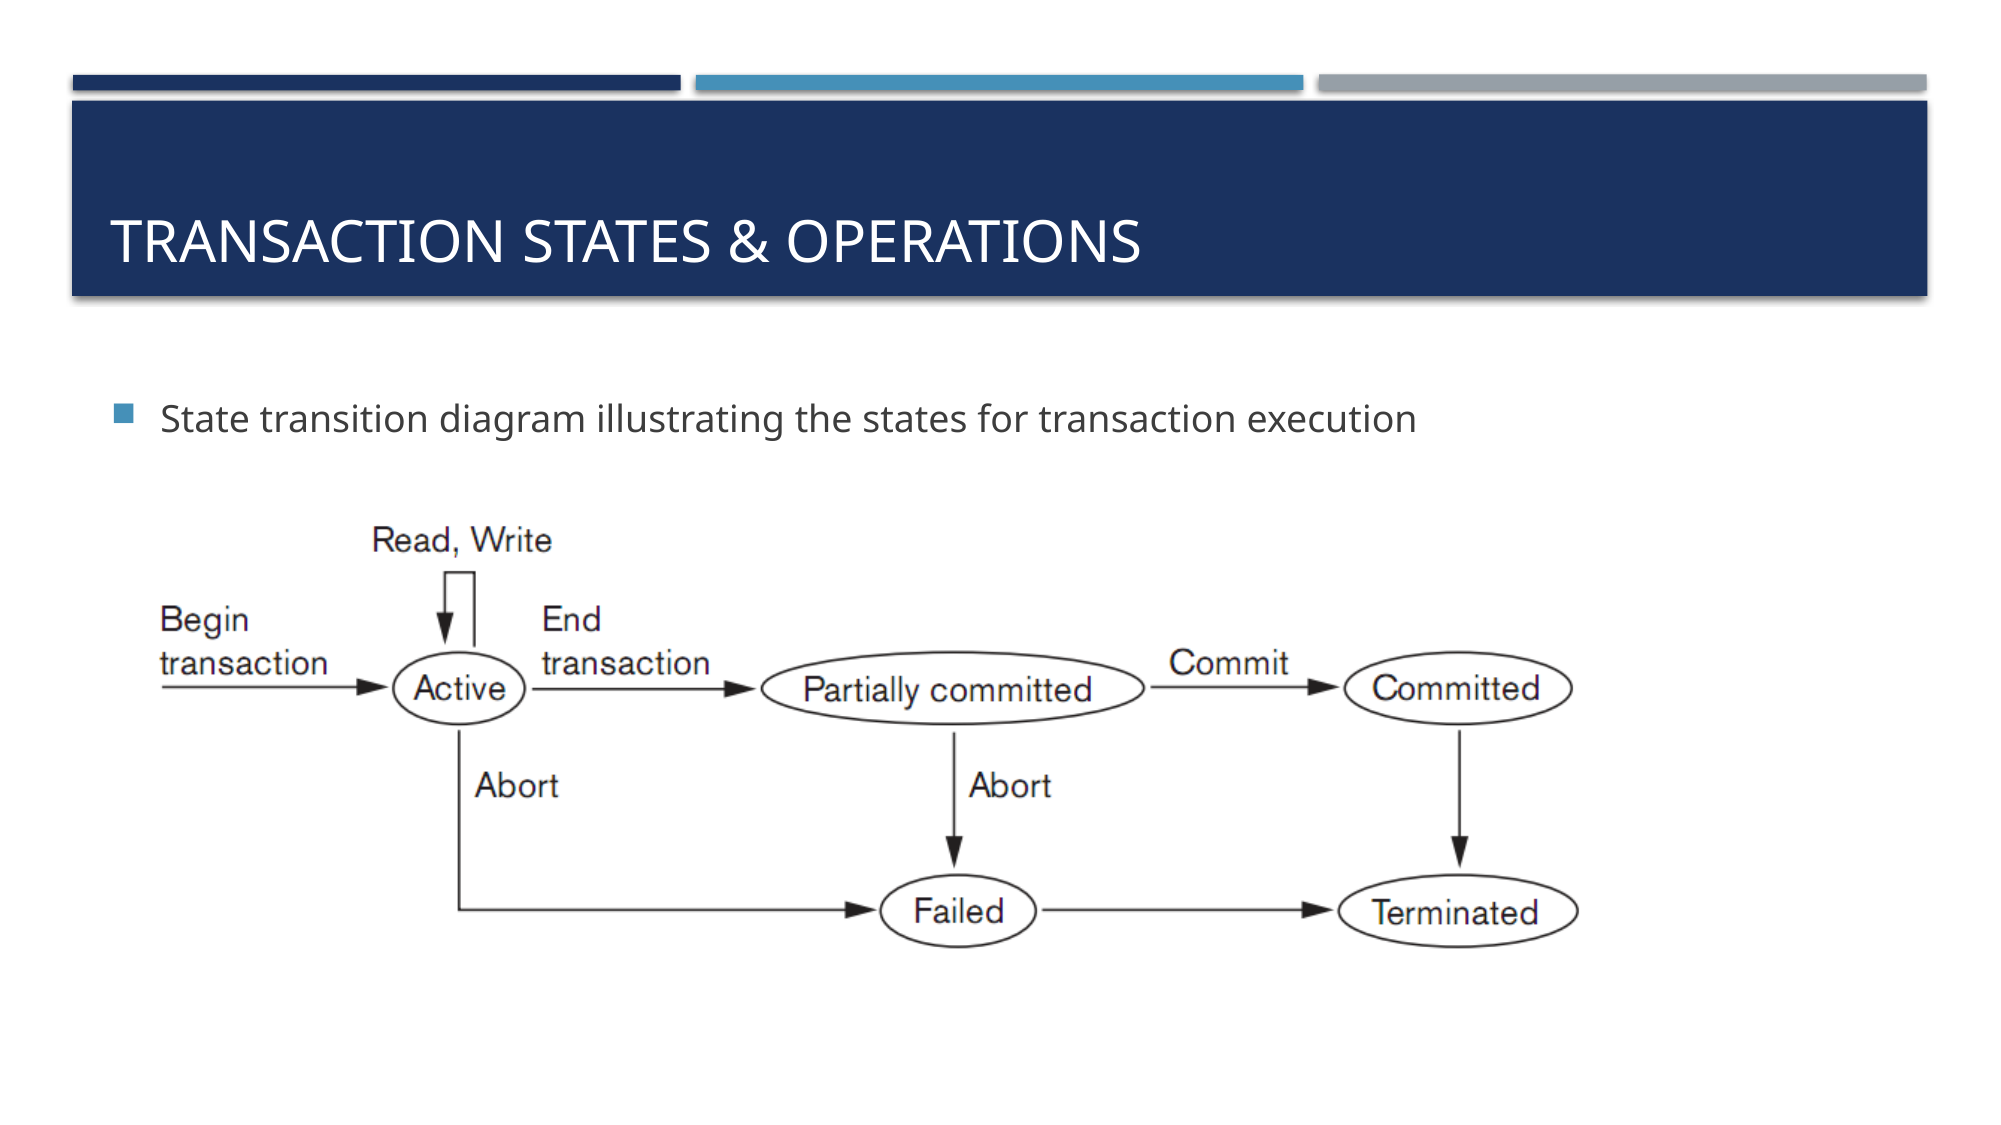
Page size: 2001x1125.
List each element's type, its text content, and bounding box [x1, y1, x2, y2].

picture [146, 510, 1594, 962]
title Transaction states & operations [95, 115, 1905, 282]
list State transition diagram illustrating the states for transaction execution [95, 357, 1905, 479]
